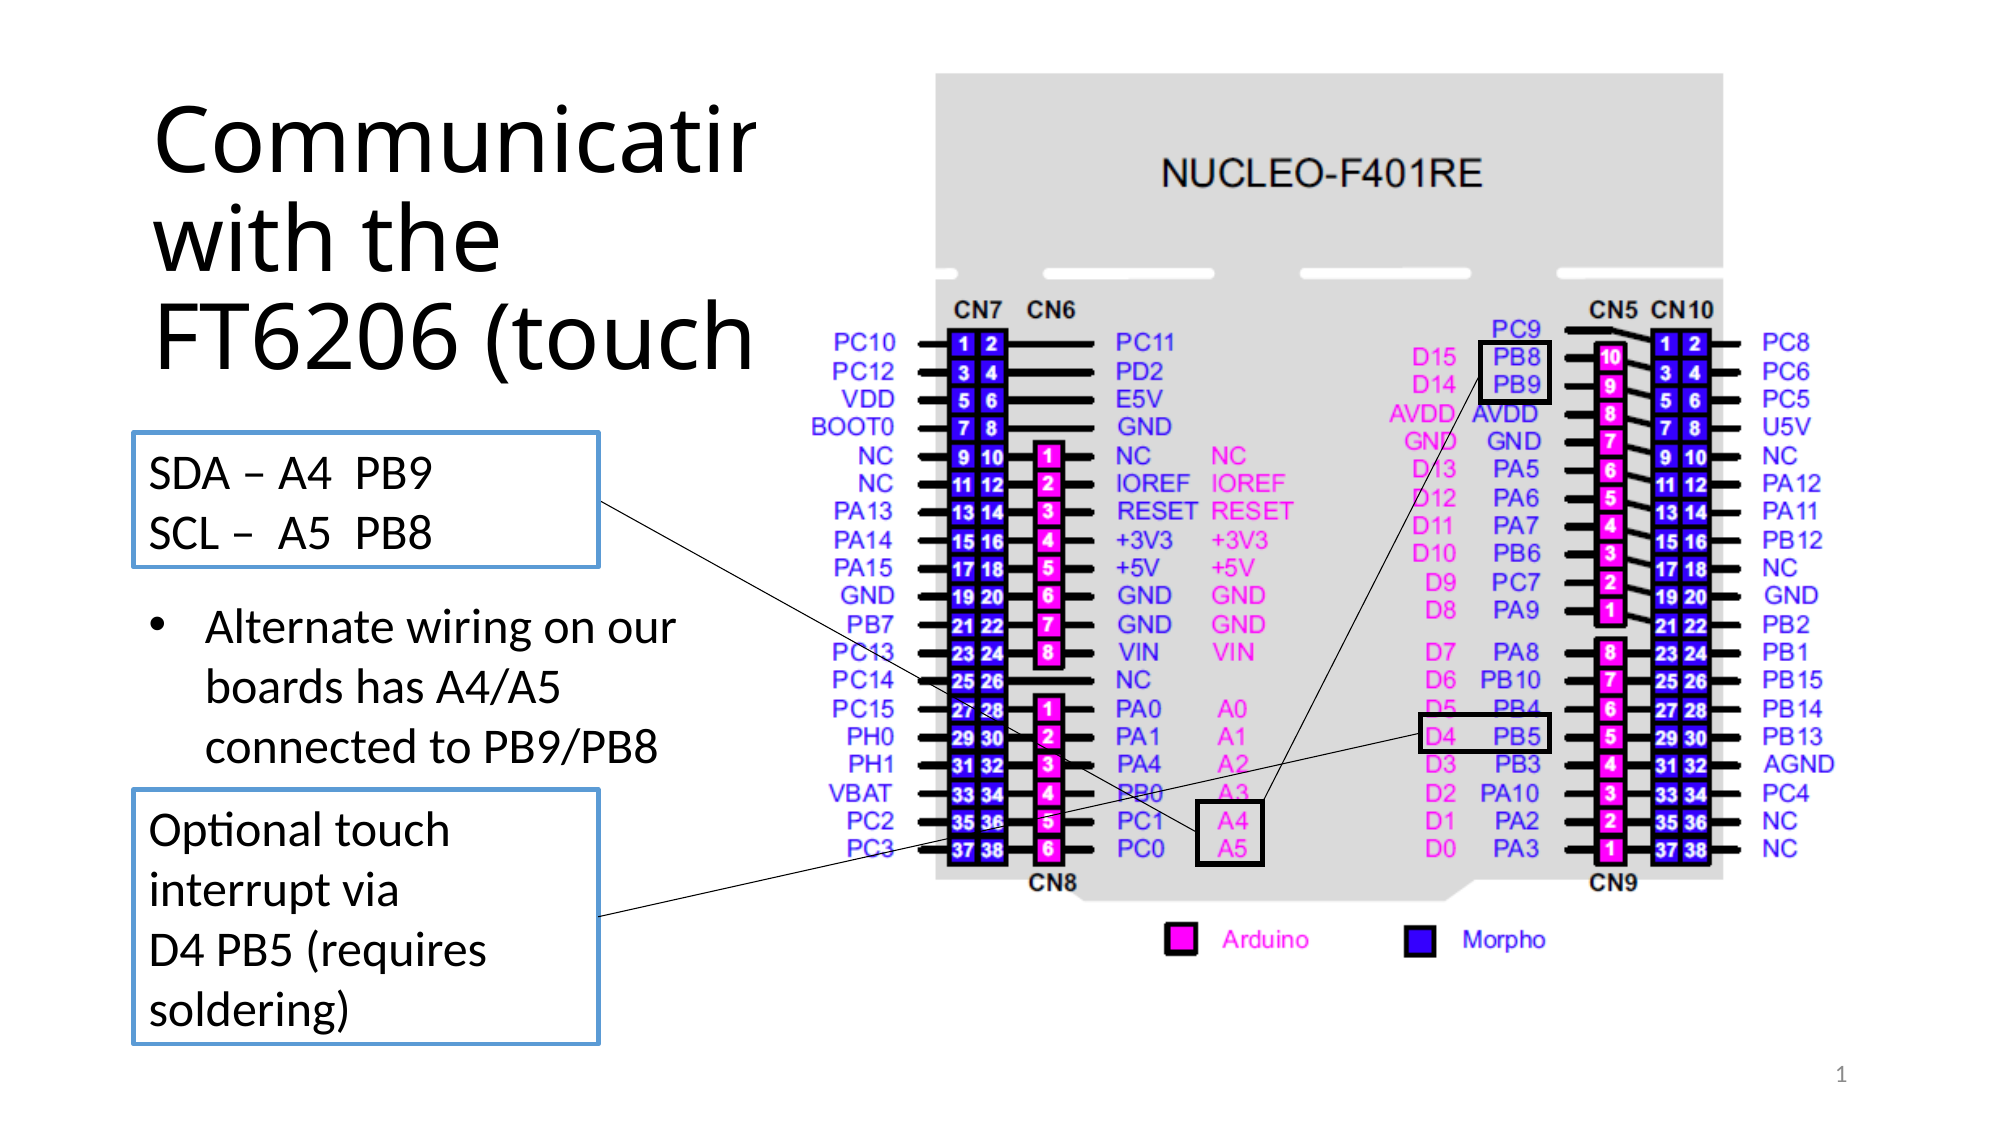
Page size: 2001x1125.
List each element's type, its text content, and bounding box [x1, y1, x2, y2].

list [756, 59, 1872, 992]
text_box Optional touch interrupt via D4 PB5 (requires soldering) [133, 789, 599, 1045]
title Communicating with the FT6206 (touch) [137, 59, 756, 423]
slide_number 1 [1412, 1042, 1863, 1103]
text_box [598, 500, 1198, 733]
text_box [598, 733, 1421, 919]
text_box [266, 568, 277, 626]
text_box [1261, 372, 1481, 805]
text_box SDA – A4 PB9 SCL – A5 PB8 [133, 432, 599, 568]
text_box Alternate wiring on our boards has A4/A5 connected to PB9/PB8 [133, 586, 598, 781]
